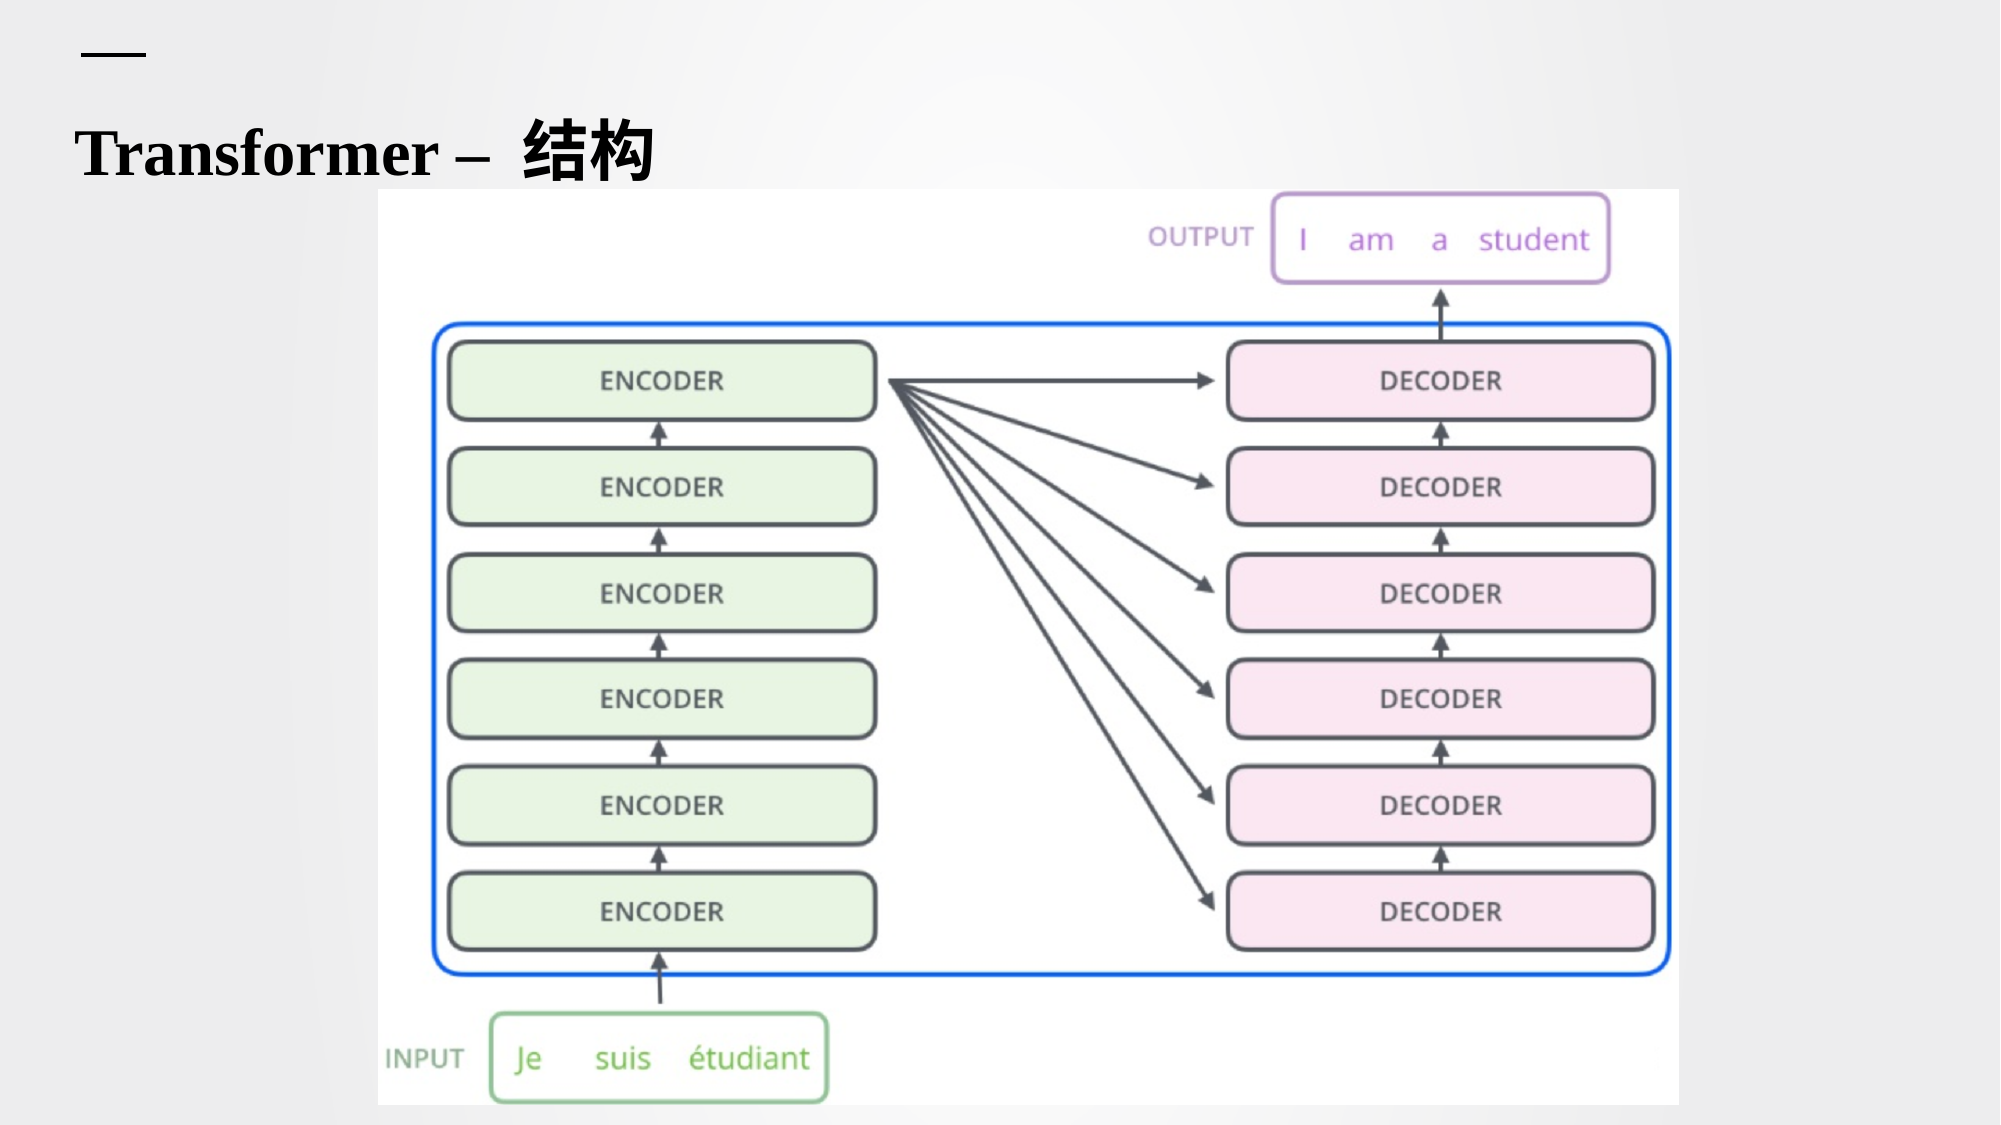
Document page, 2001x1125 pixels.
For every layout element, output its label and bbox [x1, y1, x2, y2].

text_box [378, 189, 1679, 1105]
picture [0, 0, 2000, 1125]
text_box [60, 54, 698, 190]
